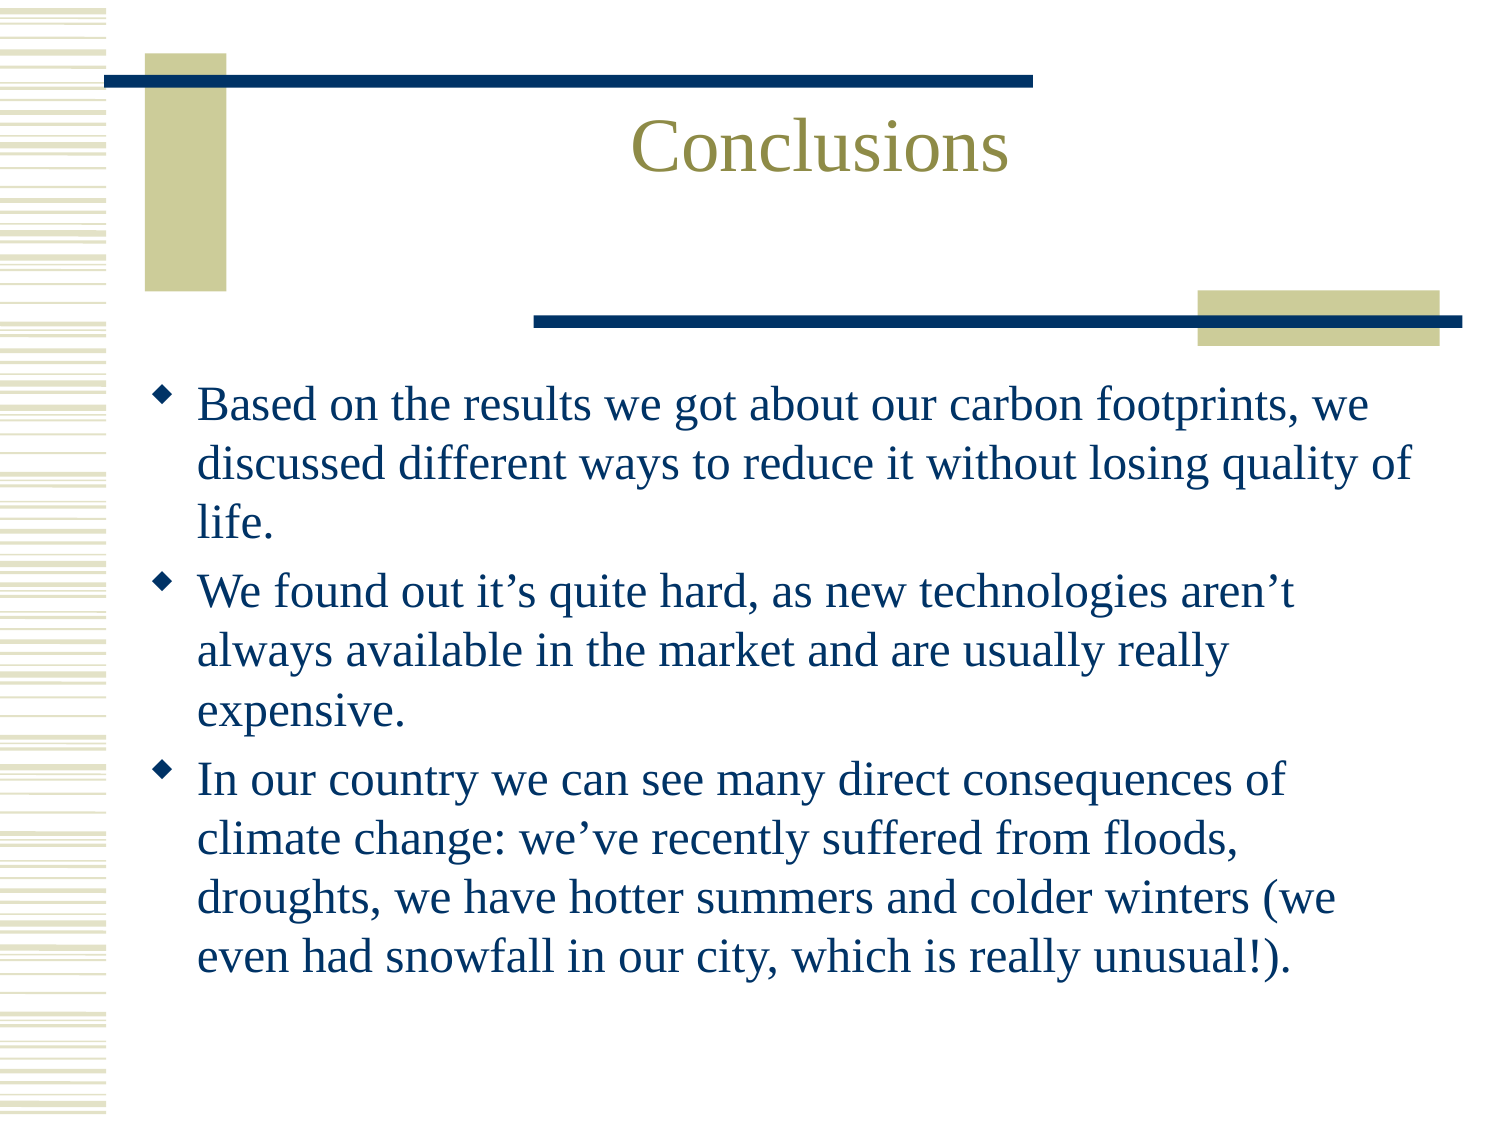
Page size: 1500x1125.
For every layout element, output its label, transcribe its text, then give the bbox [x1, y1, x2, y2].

title Conclusions [225, 99, 1436, 288]
list Based on the results we got about our carbon footprints, we discussed different ways to reduce it without losing quality of life. We found out it’s quite hard, as new technologies aren’t always available in the market and are usually really expensive. In our country we can see many direct consequences of climate change: we’ve recently suffered from floods, droughts, we have hotter summers and colder winters (we even had snowfall in our city, which is really unusual!). [132, 363, 1439, 1000]
